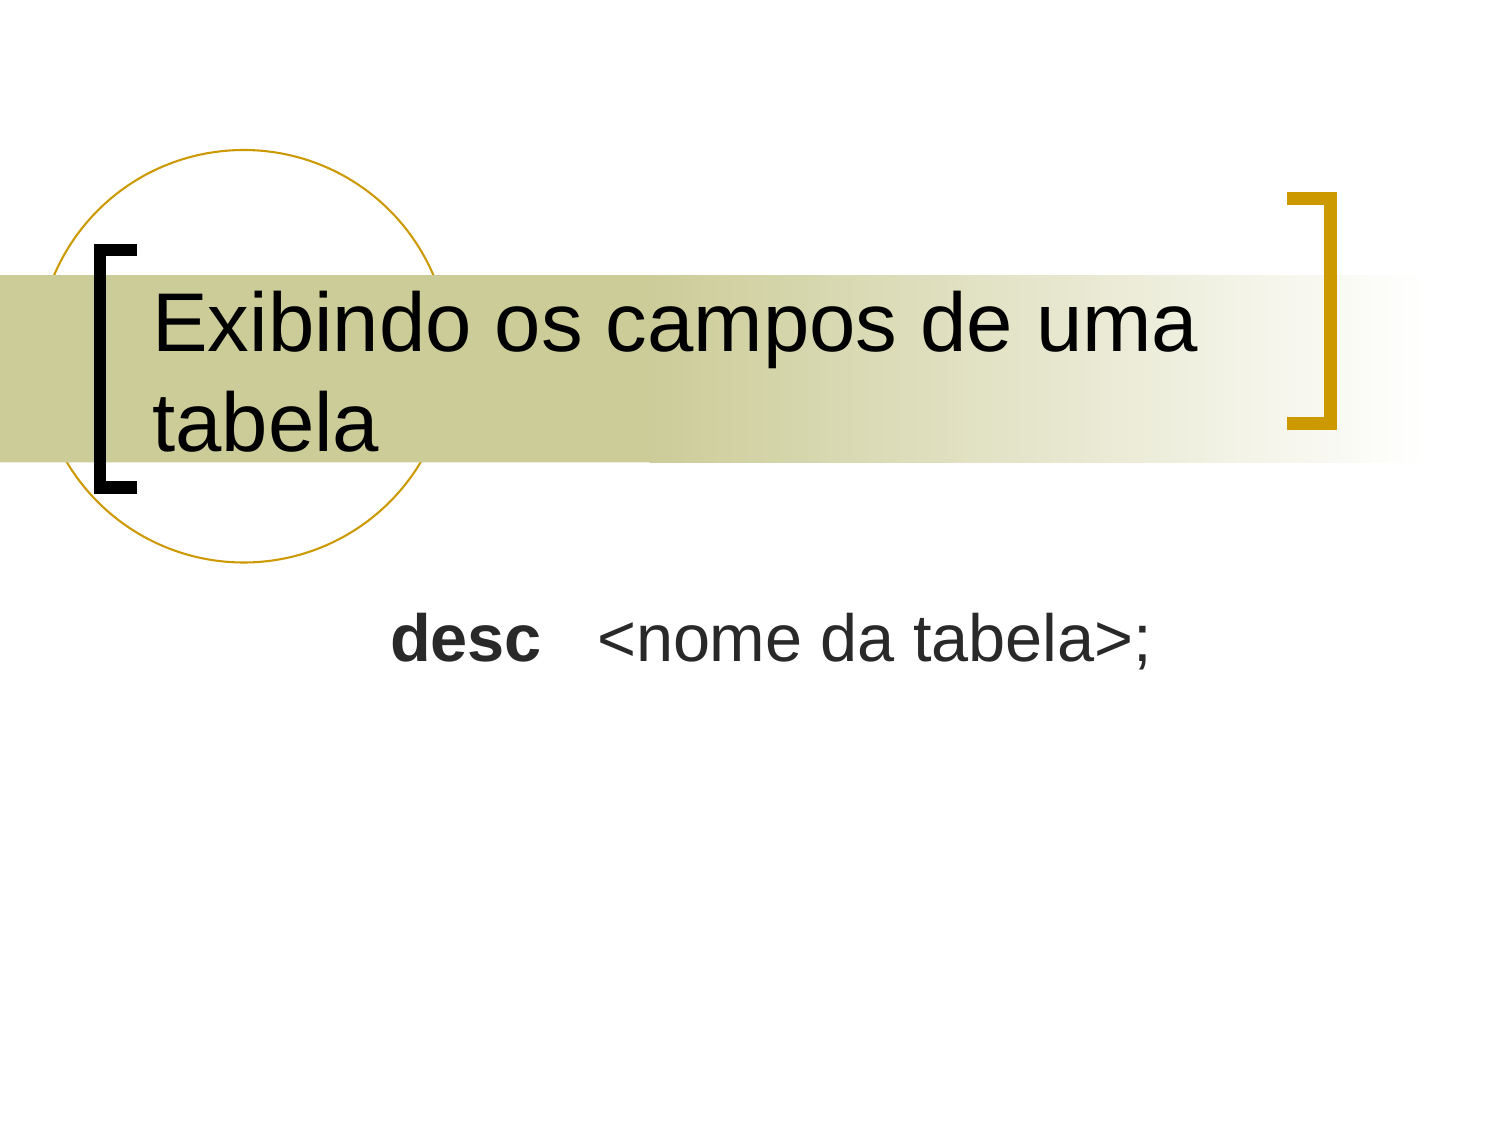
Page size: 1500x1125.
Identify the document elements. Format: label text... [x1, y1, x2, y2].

subtitle desc <nome da tabela>; [374, 587, 1301, 901]
title Exibindo os campos de uma tabela [137, 236, 1301, 500]
